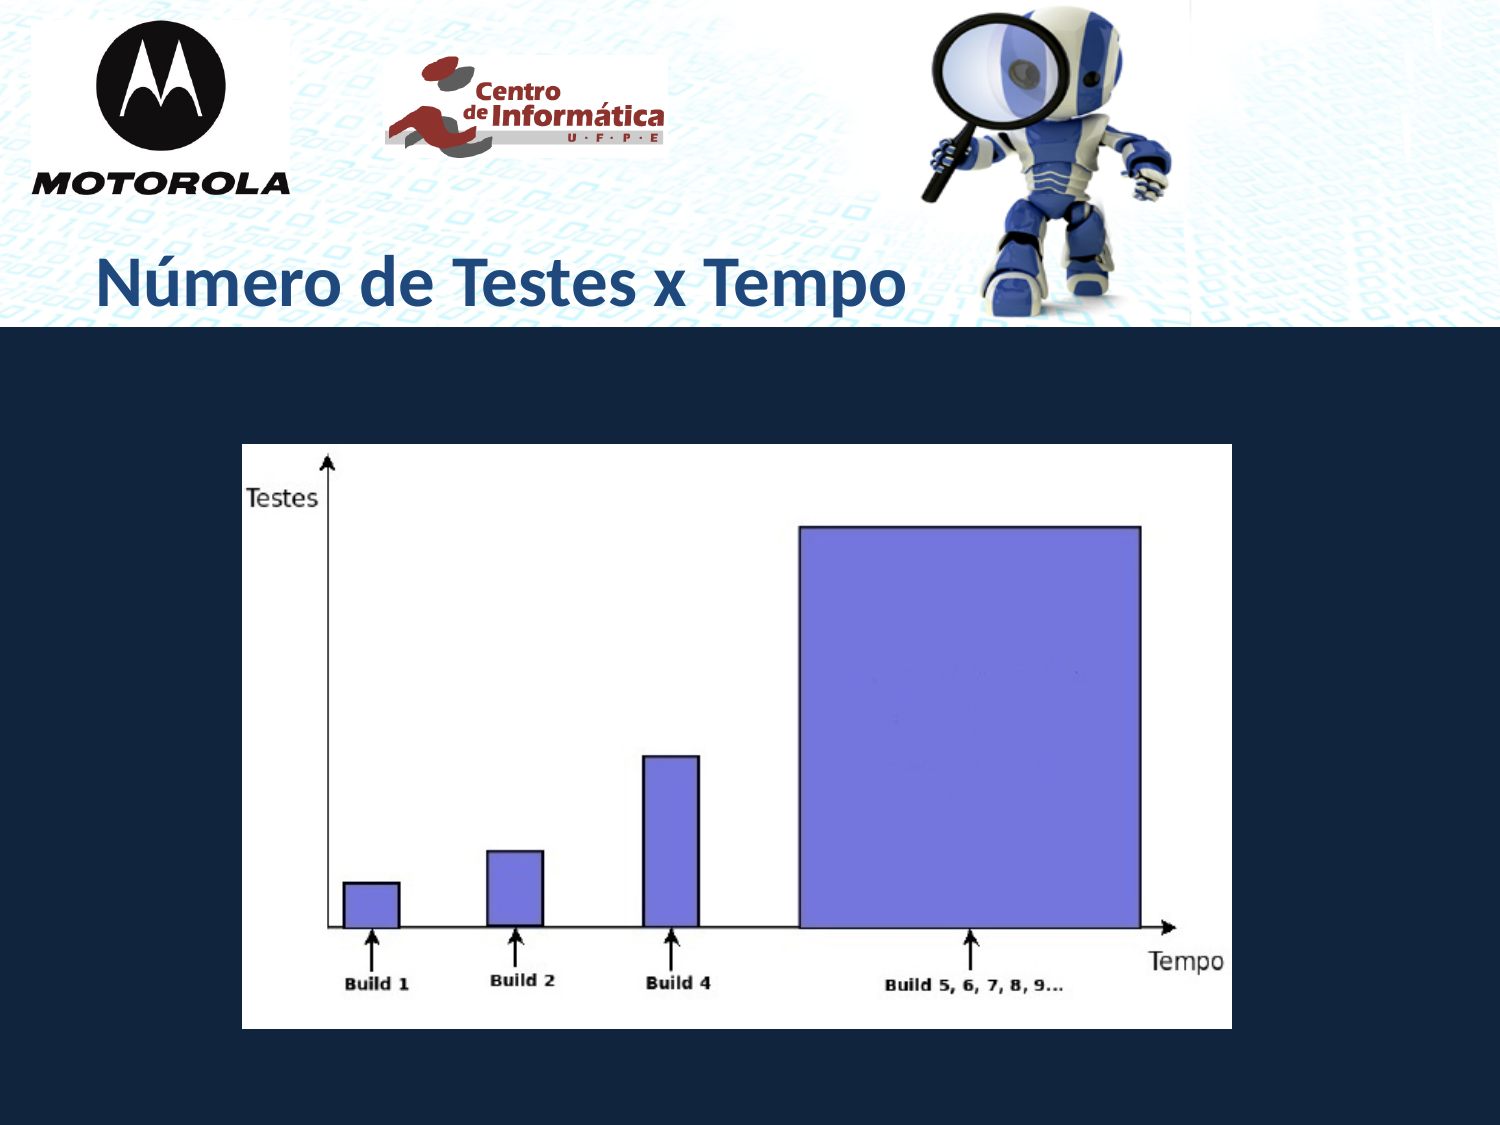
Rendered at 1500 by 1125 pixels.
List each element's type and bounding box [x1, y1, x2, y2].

text_box [383, 55, 668, 158]
picture [0, 0, 1500, 327]
picture [241, 444, 1232, 1029]
